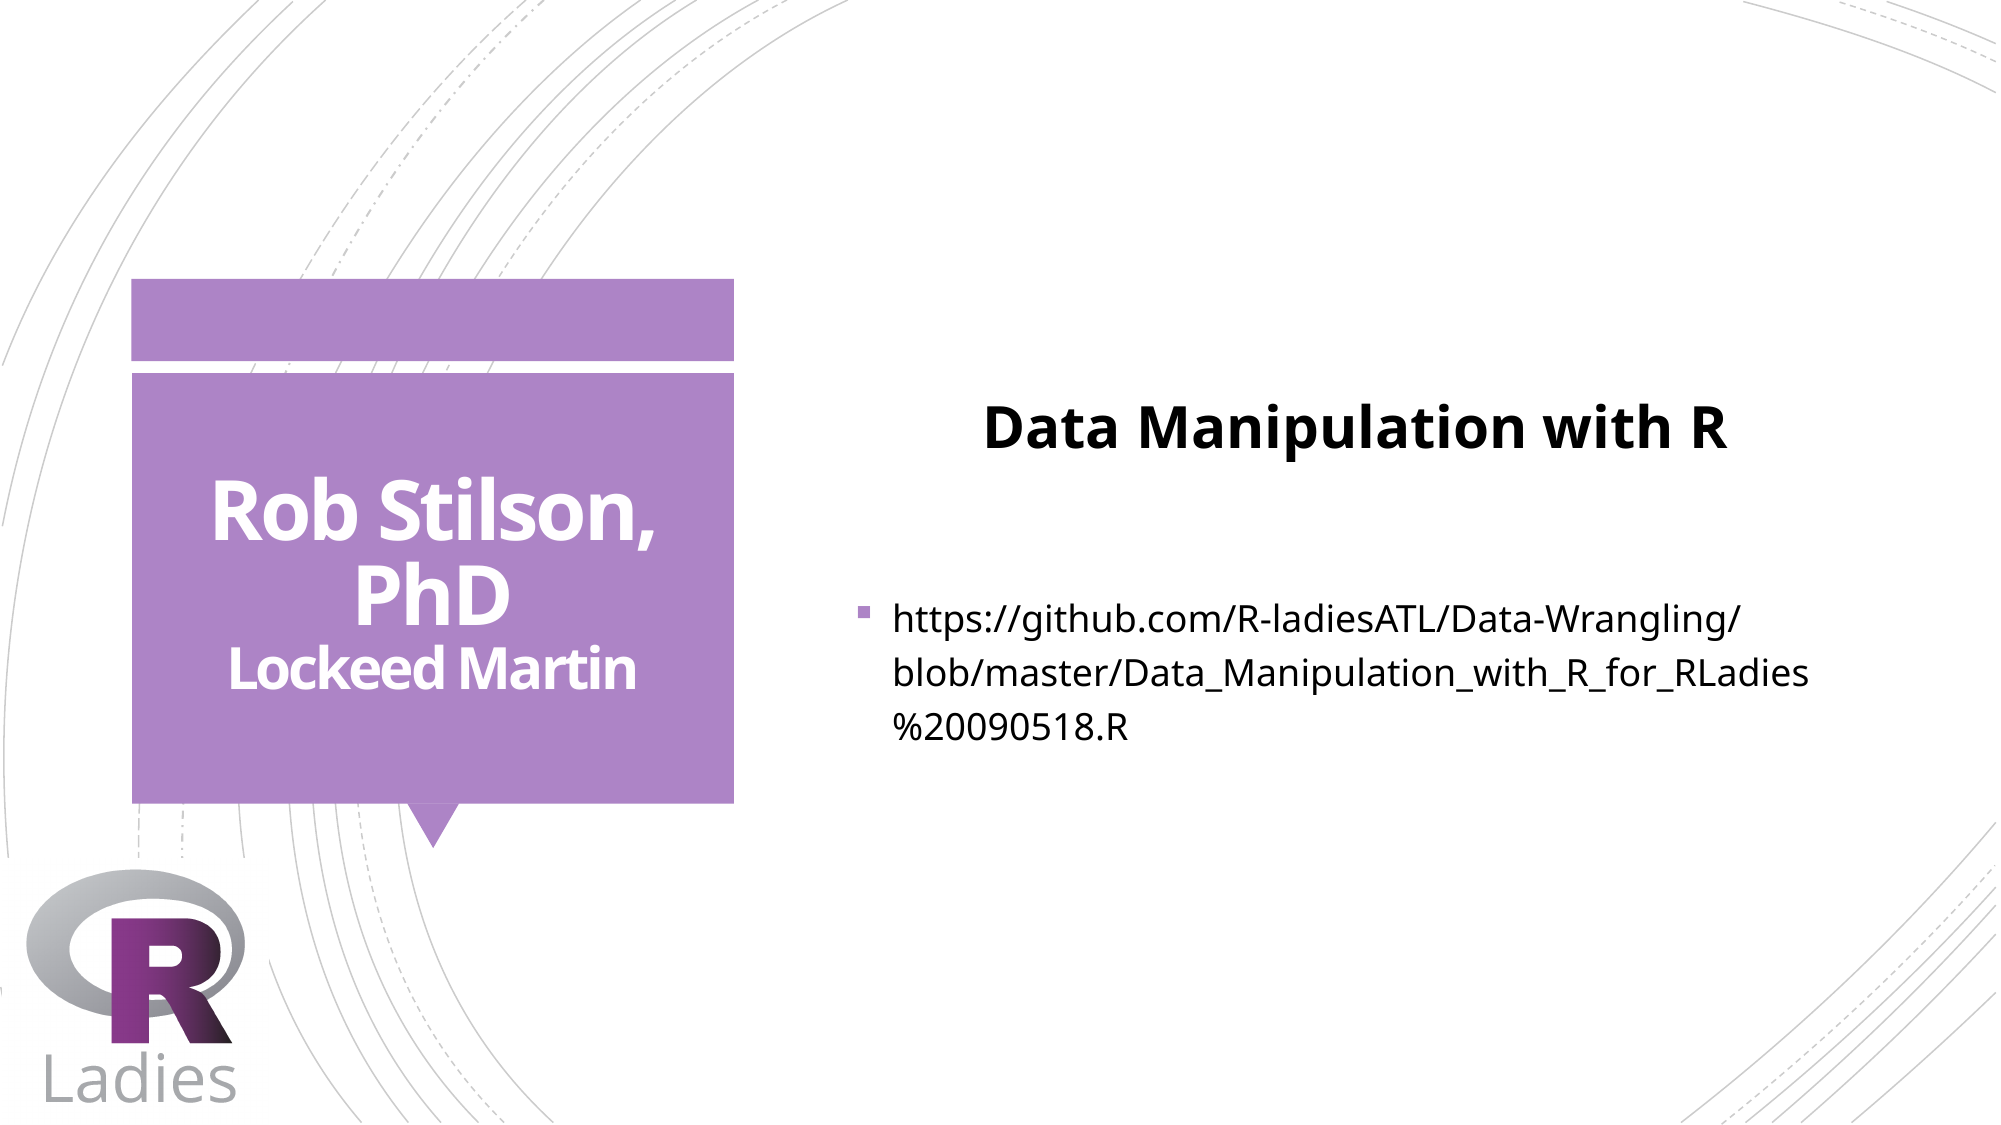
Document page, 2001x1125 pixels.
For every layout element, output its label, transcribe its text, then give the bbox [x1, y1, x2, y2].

picture [1, 858, 269, 1125]
title Rob Stilson, PhD Lockeed Martin [145, 385, 720, 789]
list Data Manipulation with R https://github.com/R-ladiesATL/Data-Wrangling/blob/master/Data_Manipulation_with_R_for_RLadies%20090518.R [839, 131, 1871, 993]
